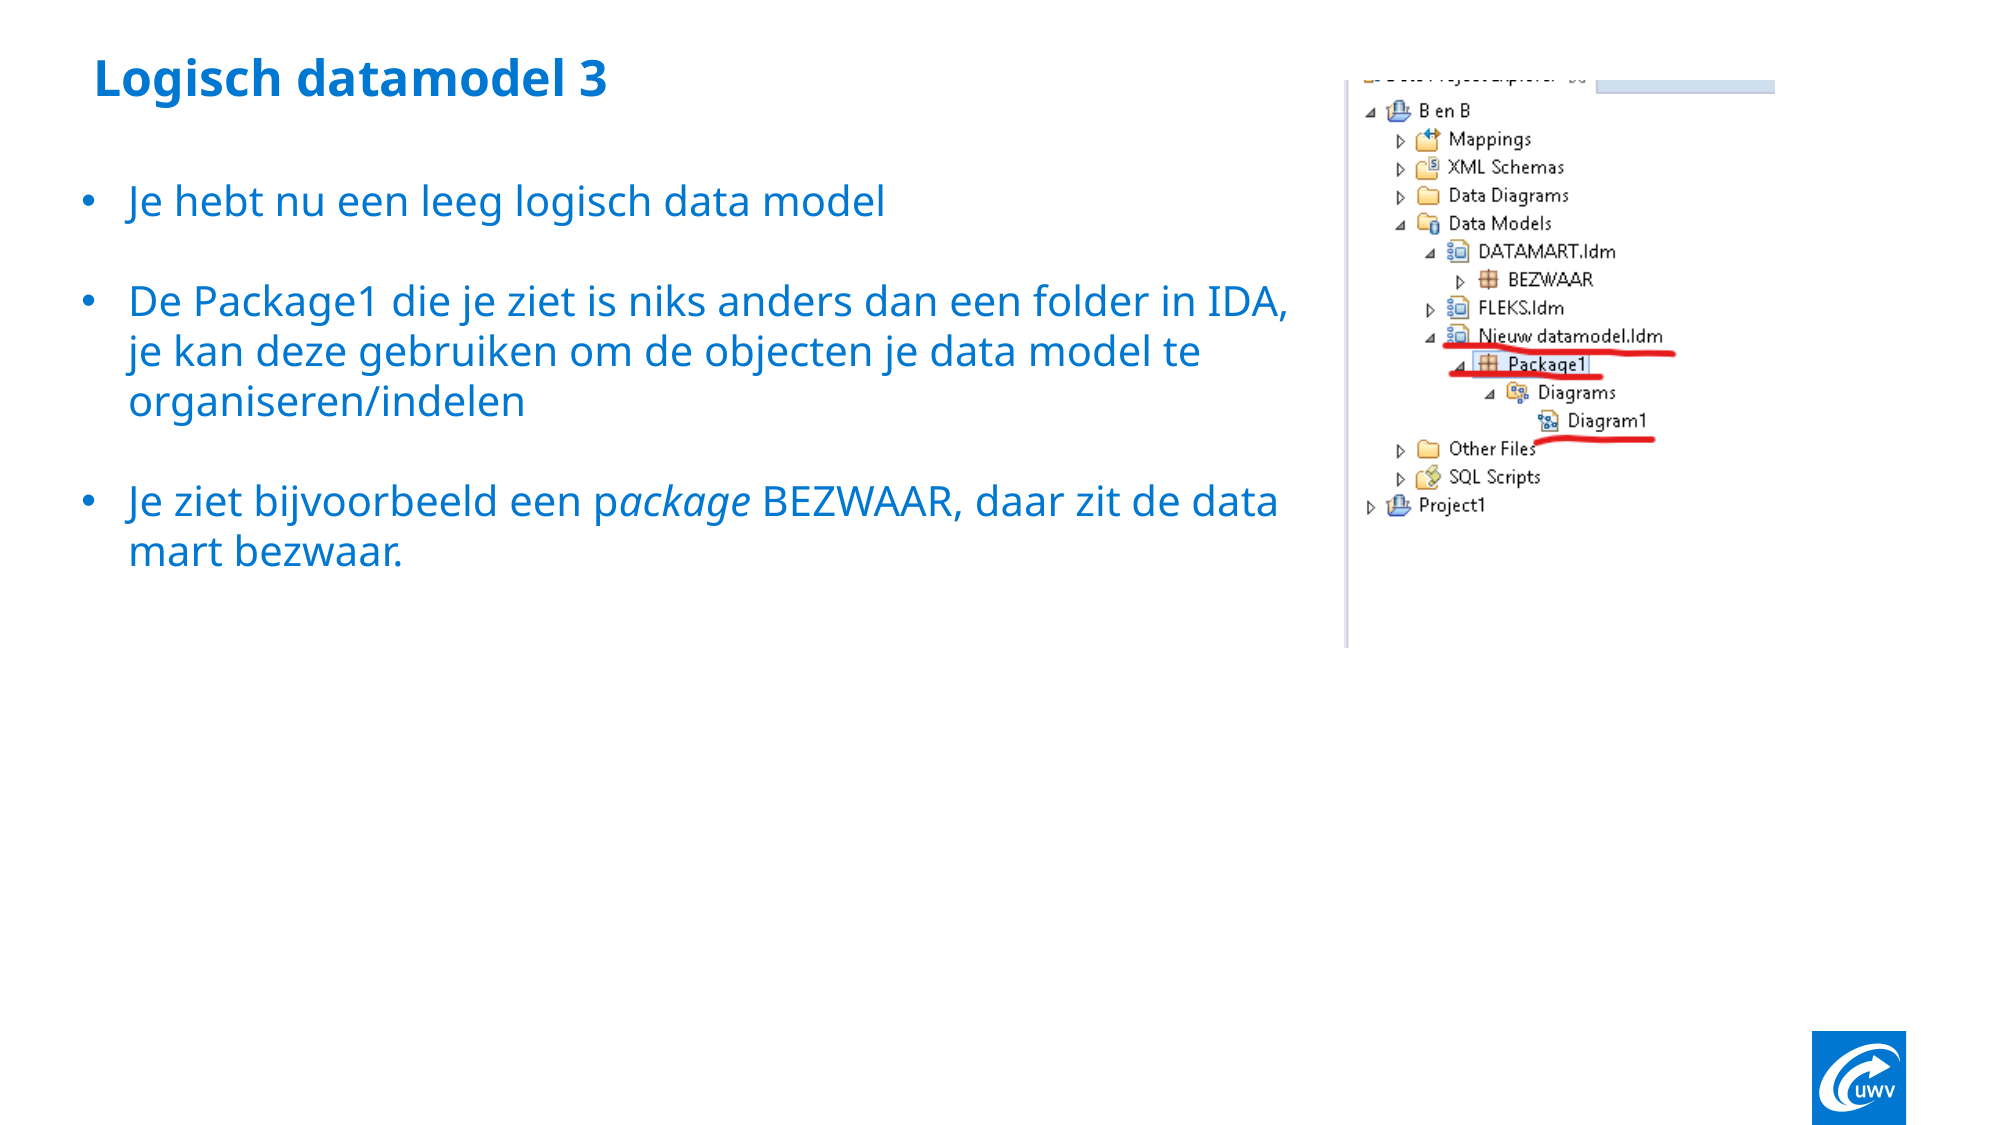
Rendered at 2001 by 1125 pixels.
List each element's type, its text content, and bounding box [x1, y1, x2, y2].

text_box Je hebt nu een leeg logisch data model De Package1 die je ziet is niks anders dan een folder in IDA, je kan deze gebruiken om de objecten je data model te organiseren/indelen Je ziet bijvoorbeeld een package BEZWAAR, daar zit de data mart bezwaar. [66, 167, 1317, 583]
title Logisch datamodel 3 [93, 46, 1907, 114]
picture [1812, 1031, 1907, 1125]
picture [1344, 80, 1775, 648]
